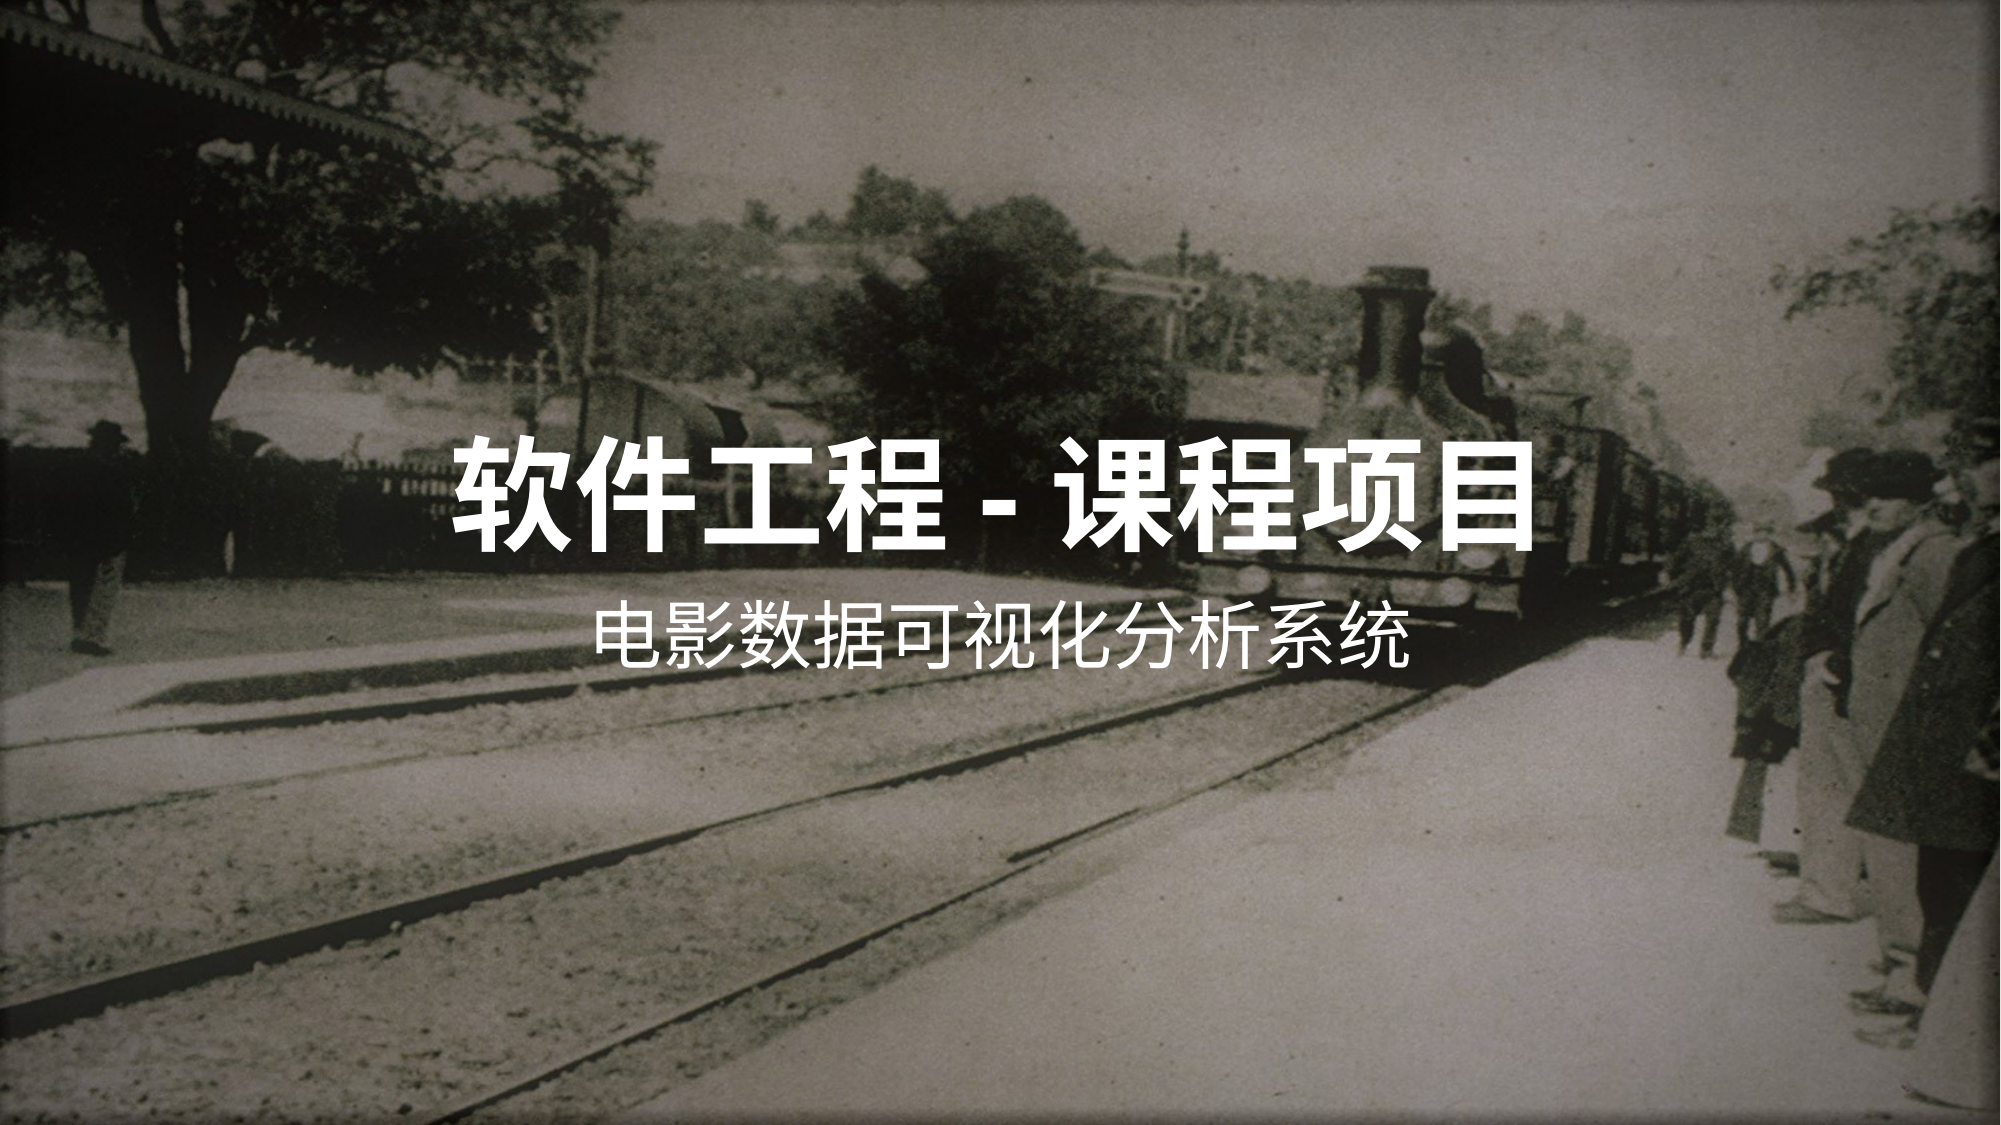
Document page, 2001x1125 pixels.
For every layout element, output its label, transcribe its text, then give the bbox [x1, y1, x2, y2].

picture [0, 0, 2001, 1125]
title 软件工程-课程项目 [249, 184, 1750, 576]
subtitle 电影数据可视化分析系统 [249, 590, 1750, 863]
